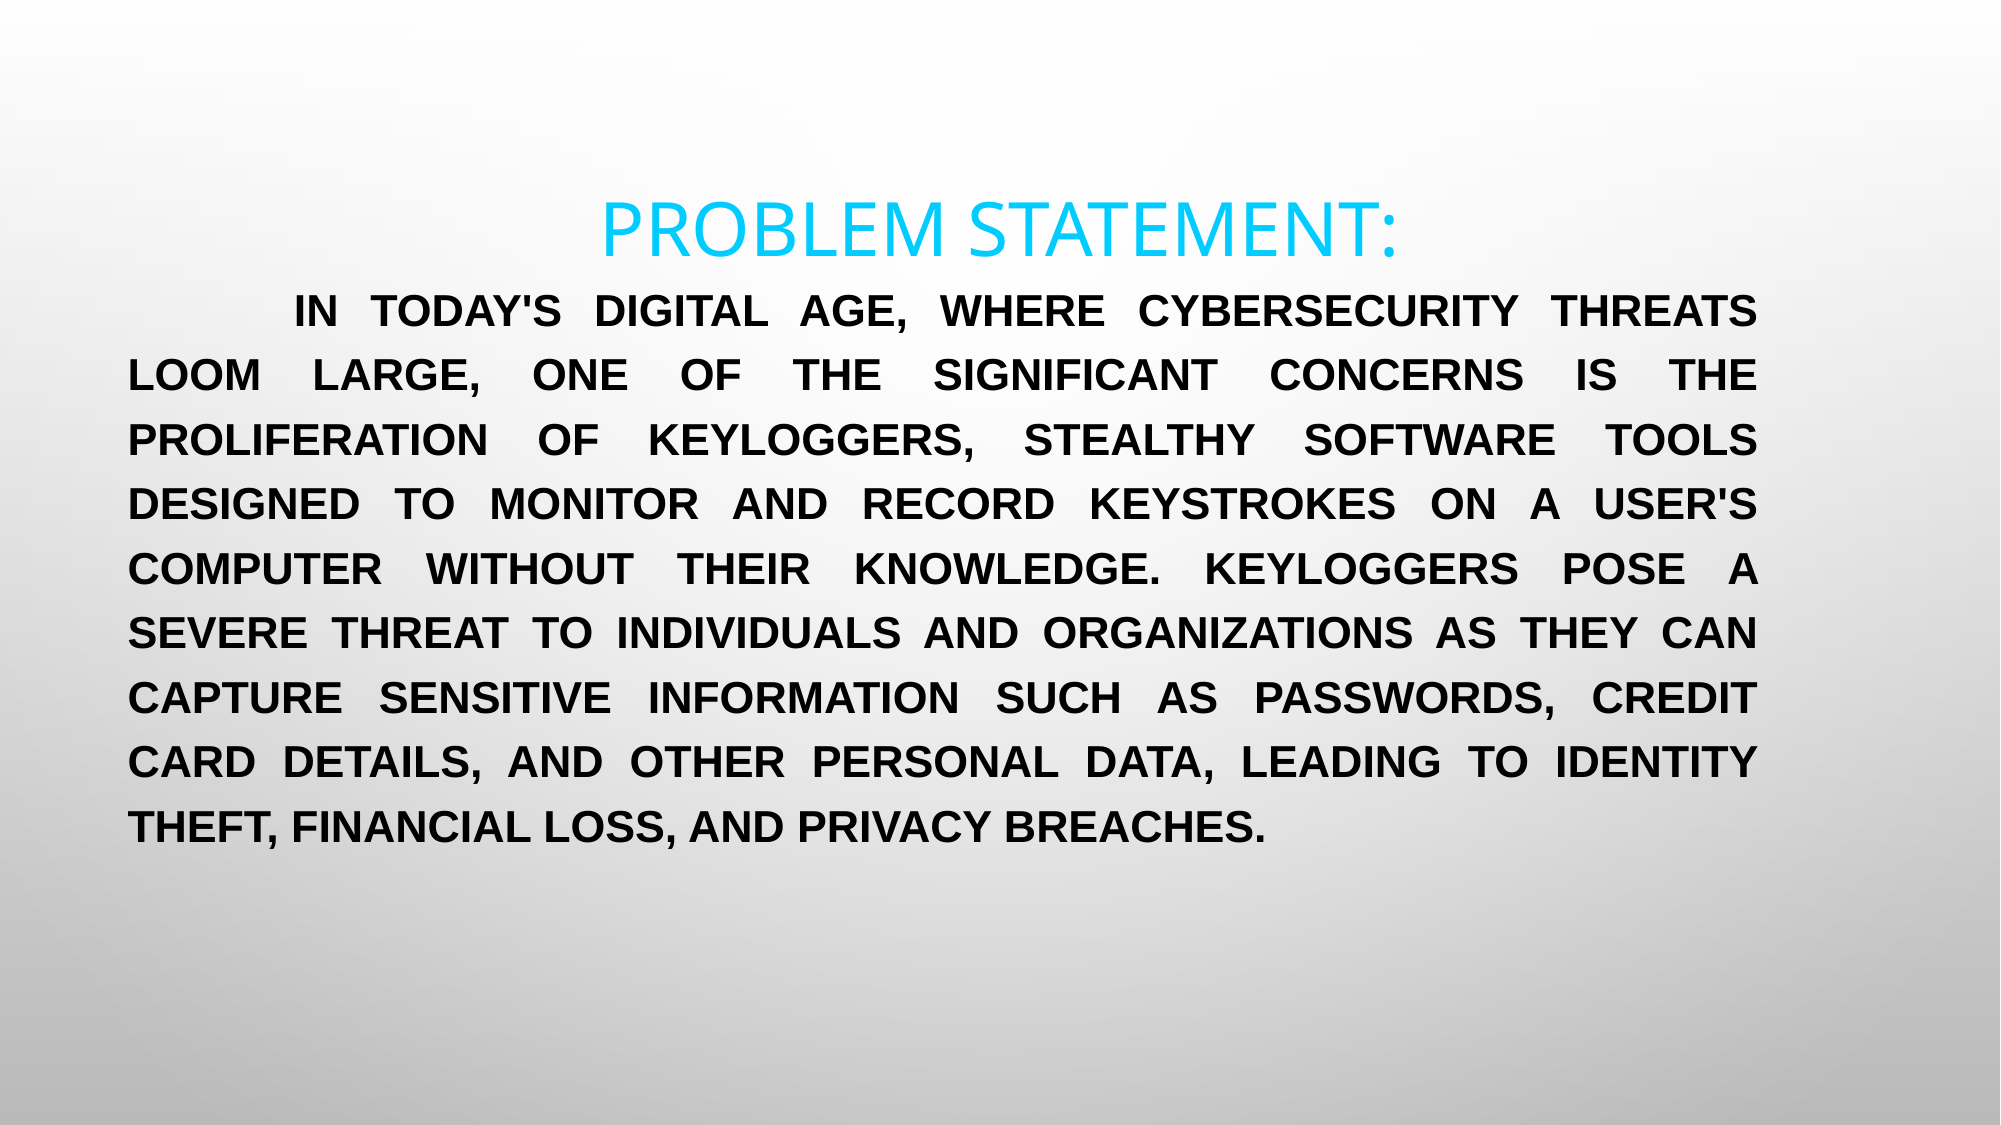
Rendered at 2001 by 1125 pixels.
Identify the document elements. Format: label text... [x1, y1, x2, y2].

title Problem Statement: [149, 101, 1851, 364]
list In today's digital age, where cybersecurity threats loom large, one of the significant concerns is the proliferation of keyloggers, stealthy software tools designed to monitor and record keystrokes on a user's computer without their knowledge. Keyloggers pose a severe threat to individuals and organizations as they can capture sensitive information such as passwords, credit card details, and other personal data, leading to identity theft, financial loss, and privacy breaches. [112, 263, 1775, 862]
picture [0, 0, 2000, 1125]
